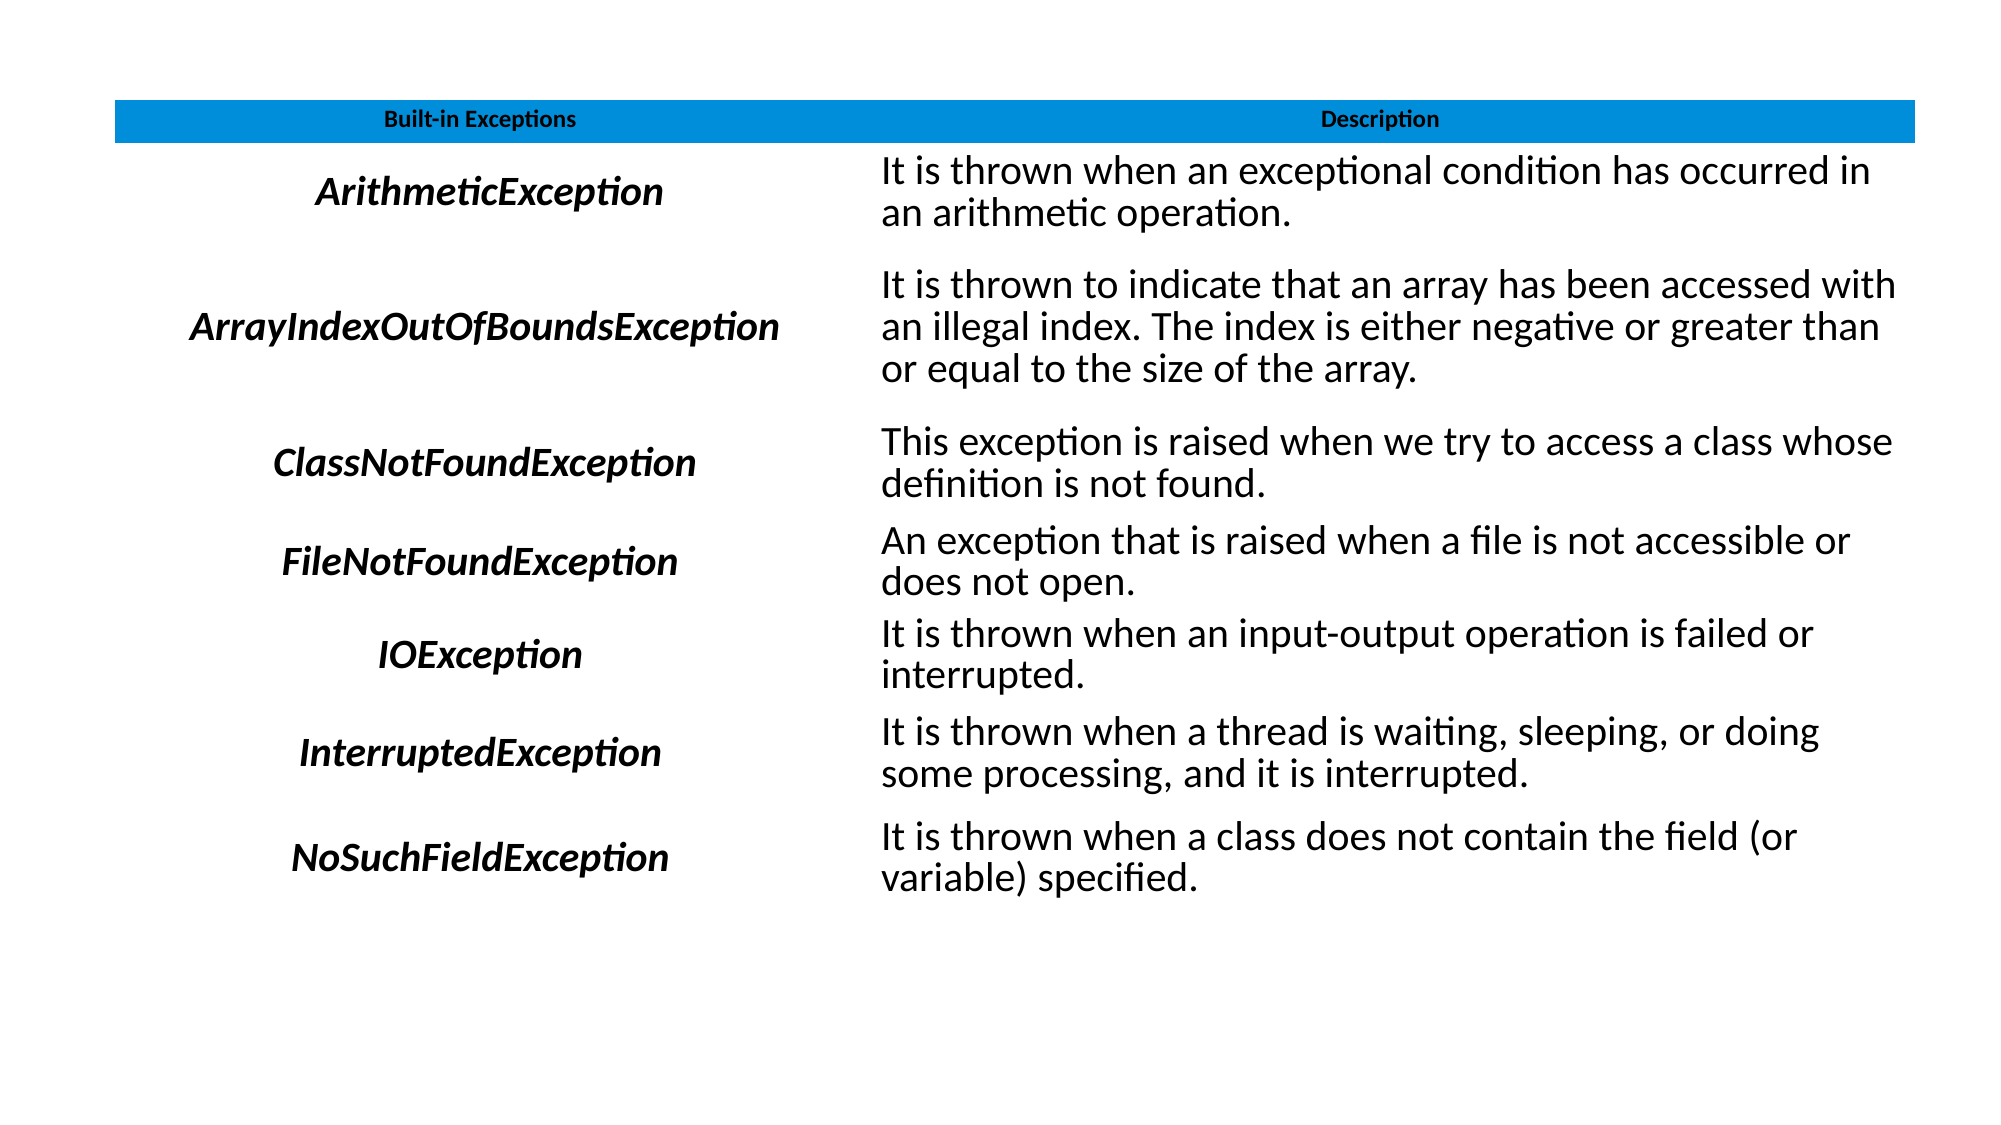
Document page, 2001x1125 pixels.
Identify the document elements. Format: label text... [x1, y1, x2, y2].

table_cell An exception that is raised when a file is not accessible or does not open. [851, 518, 1915, 611]
table_cell It is thrown when an exceptional condition has occurred in an arithmetic operation. [851, 143, 1915, 247]
table_cell FileNotFoundException [115, 518, 851, 611]
table_cell IOException [115, 611, 851, 704]
table_cell InterruptedException [115, 704, 851, 809]
table_cell This exception is raised when we try to access a class whose definition is not found. [851, 414, 1915, 518]
table_cell ArithmeticException [115, 143, 851, 247]
table_header Description [851, 100, 1915, 143]
table_cell It is thrown when a class does not contain the field (or variable) specified. [851, 809, 1915, 913]
table_cell It is thrown to indicate that an array has been accessed with an illegal index. The index is either negative or greater than or equal to the size of the array. [851, 247, 1915, 414]
table_cell It is thrown when a thread is waiting, sleeping, or doing some processing, and it is interrupted. [851, 704, 1915, 809]
table_cell ClassNotFoundException [115, 414, 851, 518]
table_cell It is thrown when an input-output operation is failed or interrupted. [851, 611, 1915, 704]
table_header Built-in Exceptions [115, 100, 851, 143]
table_cell ArrayIndexOutOfBoundsException [115, 247, 851, 414]
table_cell NoSuchFieldException [115, 809, 851, 913]
